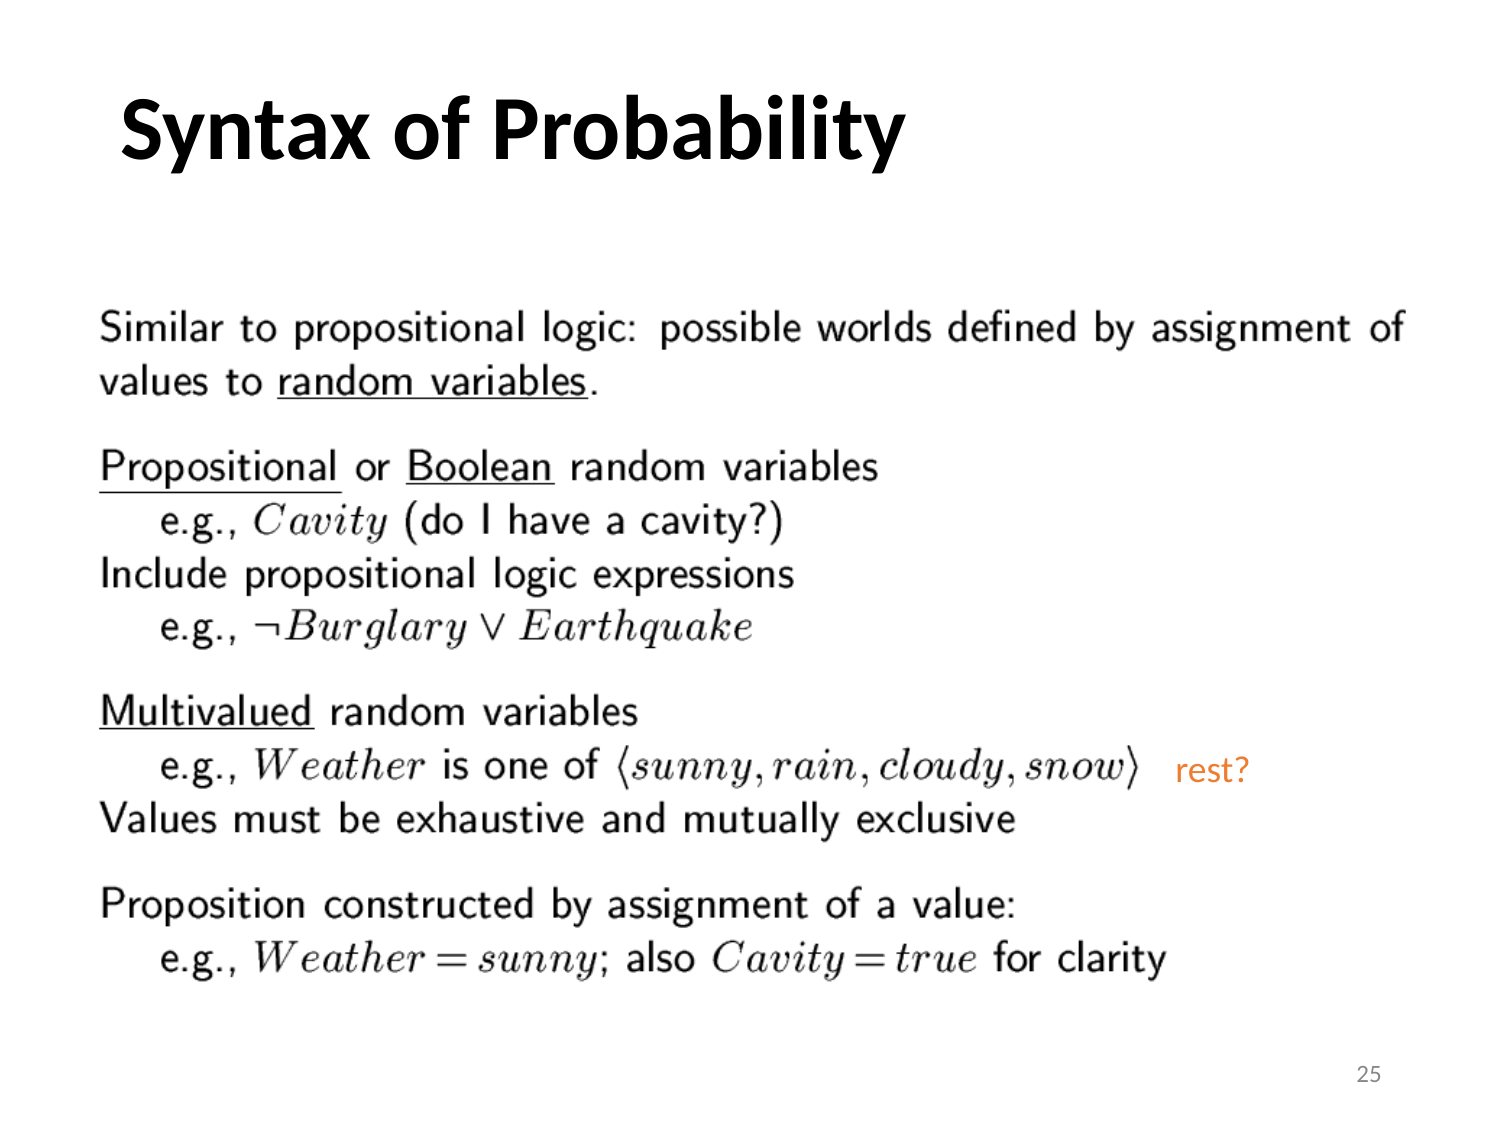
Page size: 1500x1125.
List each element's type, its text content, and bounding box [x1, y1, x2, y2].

picture [82, 292, 1419, 999]
title Syntax of Probability [105, 52, 1397, 208]
slide_number ‹#› [1059, 1042, 1397, 1103]
